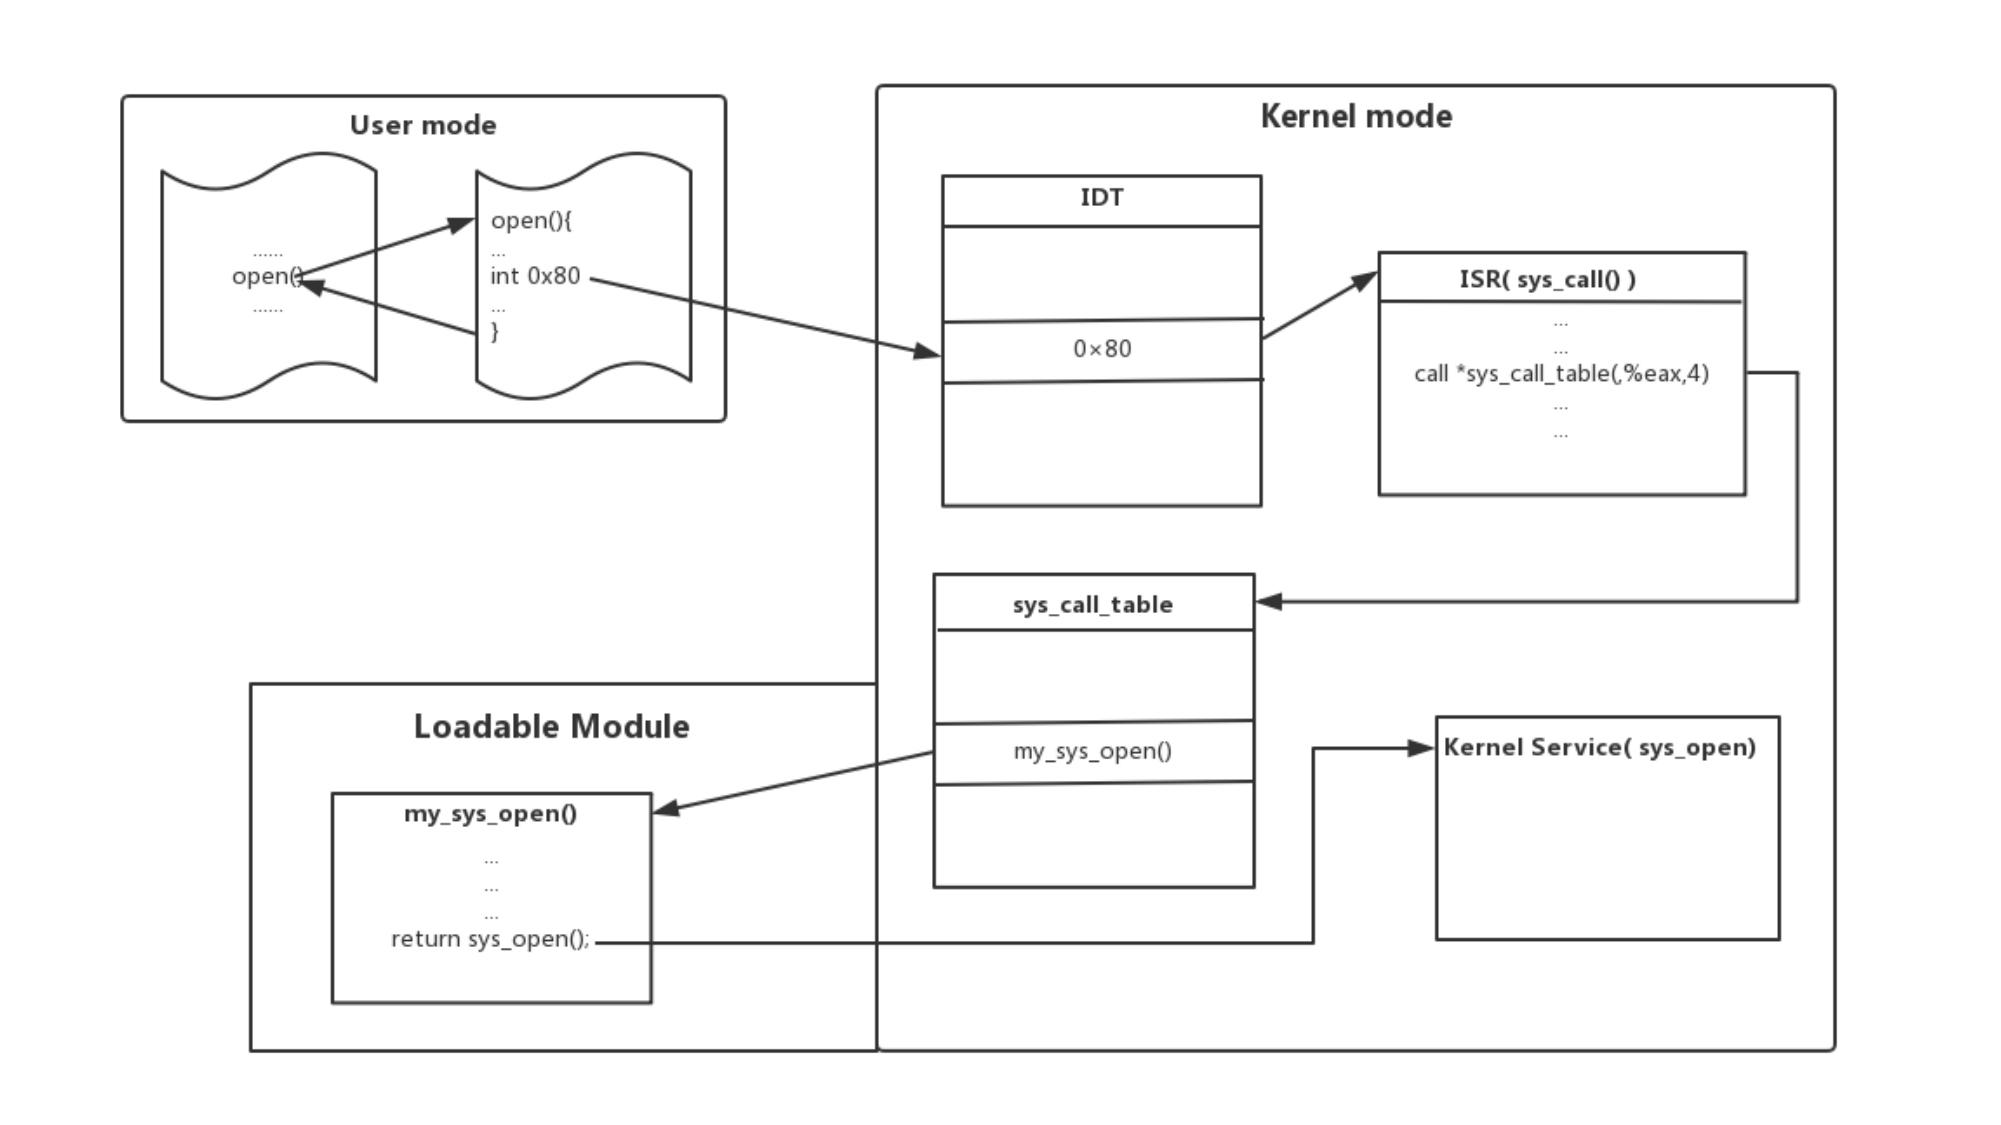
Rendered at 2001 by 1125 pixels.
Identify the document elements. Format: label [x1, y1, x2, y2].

list [39, 0, 1891, 1107]
